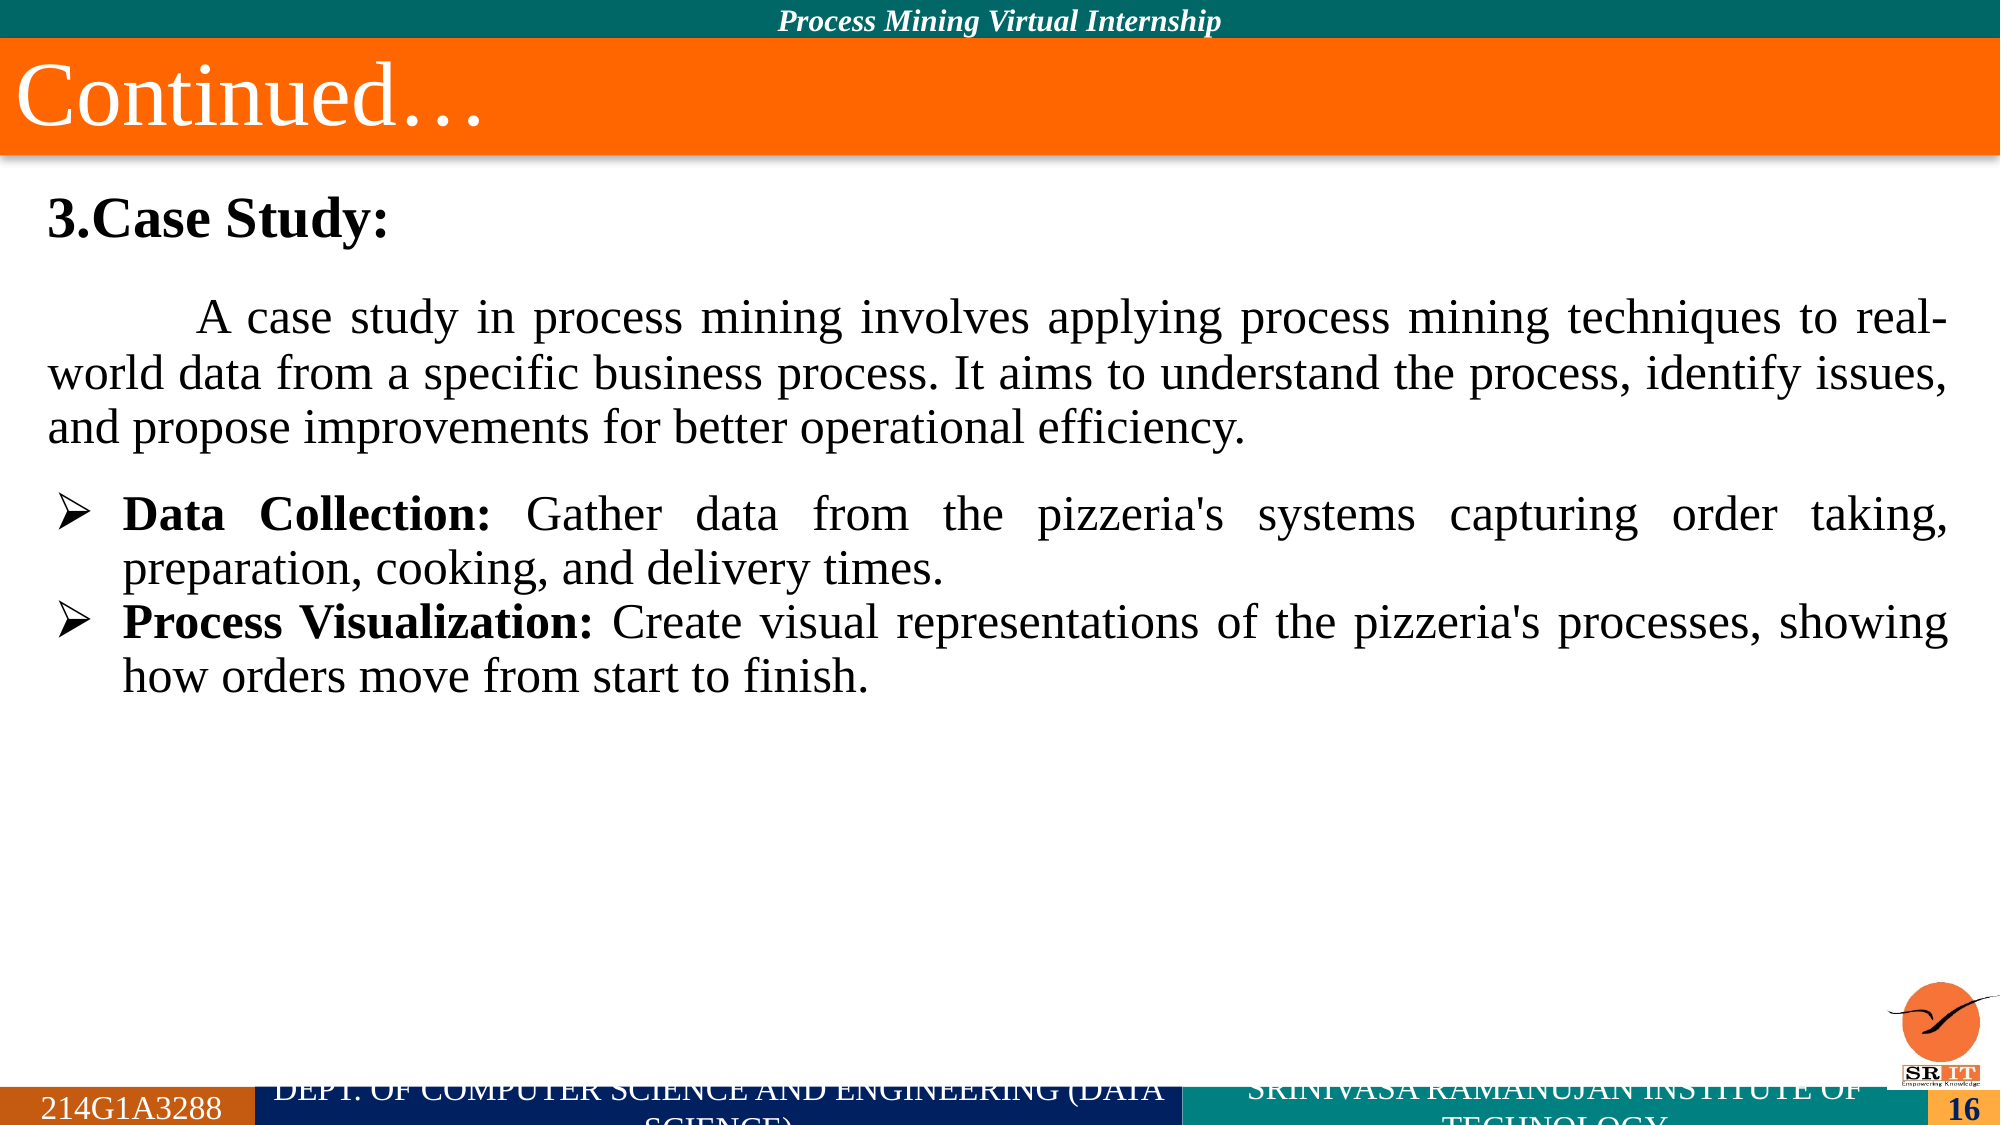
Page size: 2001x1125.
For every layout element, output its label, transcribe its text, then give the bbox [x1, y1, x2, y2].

title Continued… [0, 38, 2000, 156]
list 3.Case Study: A case study in process mining involves applying process mining techniques to real-world data from a specific business process. It aims to understand the process, identify issues, and propose improvements for better operational efficiency. Data Collection: Gather data from the pizzeria's systems capturing order taking, preparation, cooking, and delivery times. Process Visualization: Create visual representations of the pizzeria's processes, showing how orders move from start to finish. [32, 179, 1965, 1065]
picture [1887, 977, 2000, 1090]
